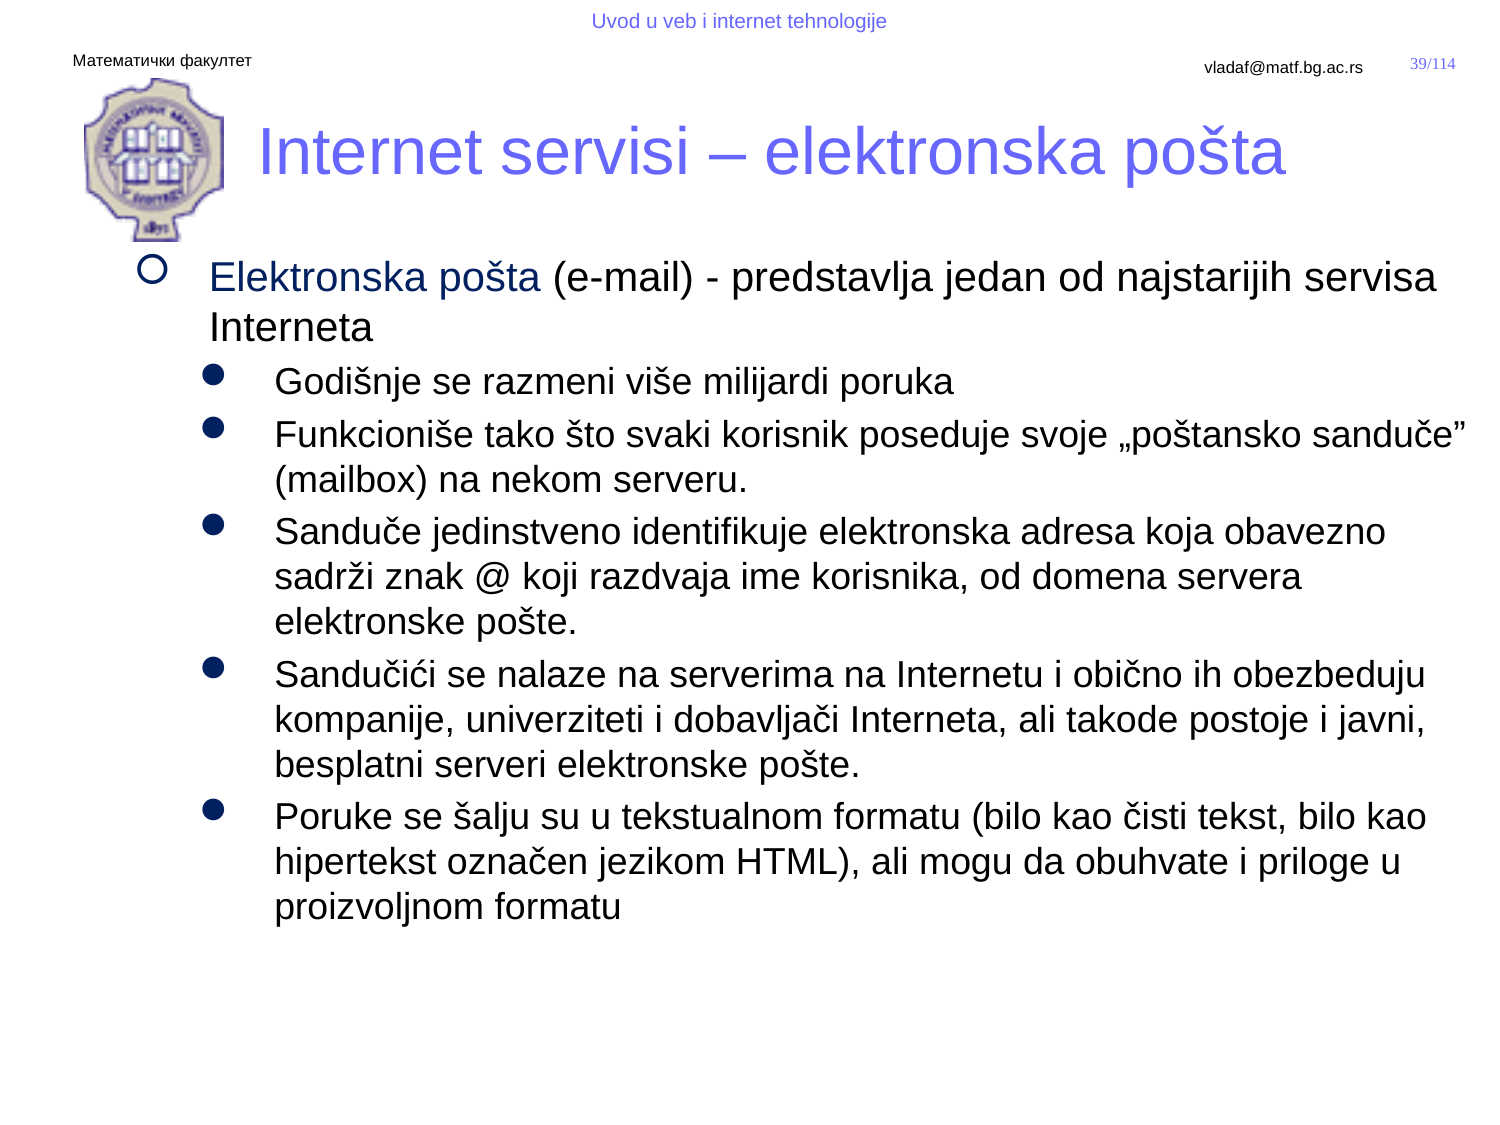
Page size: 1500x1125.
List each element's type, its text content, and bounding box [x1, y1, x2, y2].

picture [84, 78, 224, 242]
title Internet servisi – elektronska pošta [242, 54, 1388, 242]
list Elektronska pošta (e-mail) - predstavlja jedan od najstarijih servisa Interneta Godišnje se razmeni više milijardi poruka Funkcioniše tako što svaki korisnik poseduje svoje „poštansko sanduče” (mailbox) na nekom serveru. Sanduče jedinstveno identifikuje elektronska adresa koja obavezno sadrži znak @ koji razdvaja ime korisnika, od domena servera elektronske pošte. Sandučići se nalaze na serverima na Internetu i obično ih obezbeduju kompanije, univerziteti i dobavljači Interneta, ali takode postoje i javni, besplatni serveri elektronske pošte. Poruke se šalju su u tekstualnom formatu (bilo kao čisti tekst, bilo kao hipertekst označen jezikom HTML), ali mogu da obuhvate i priloge u proizvoljnom formatu [53, 242, 1483, 598]
